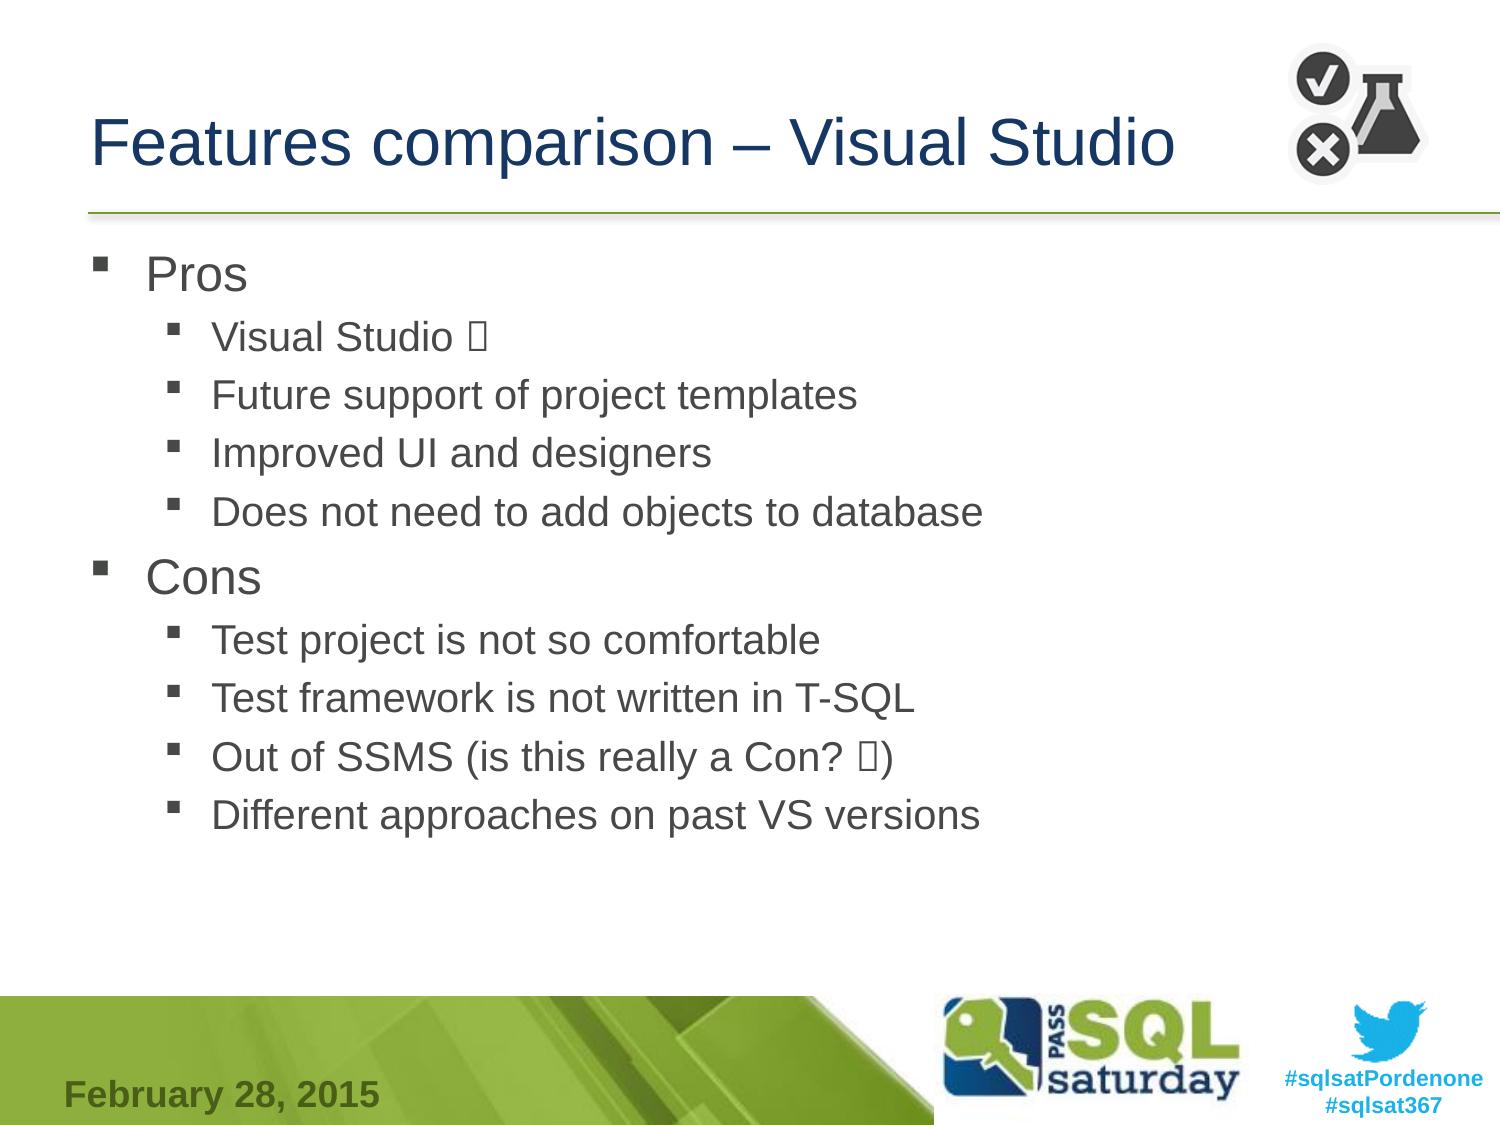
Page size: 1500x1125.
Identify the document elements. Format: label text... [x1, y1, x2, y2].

title Features comparison – Visual Studio [75, 45, 1425, 233]
list Pros Visual Studio  Future support of project templates Improved UI and designers Does not need to add objects to database Cons Test project is not so comfortable Test framework is not written in T-SQL Out of SSMS (is this really a Con? ) Different approaches on past VS versions [74, 233, 1427, 1004]
picture [1336, 978, 1443, 1085]
picture [0, 996, 1276, 1125]
picture [1287, 43, 1430, 185]
picture [1383, 1076, 1389, 1084]
picture [1406, 1076, 1411, 1084]
